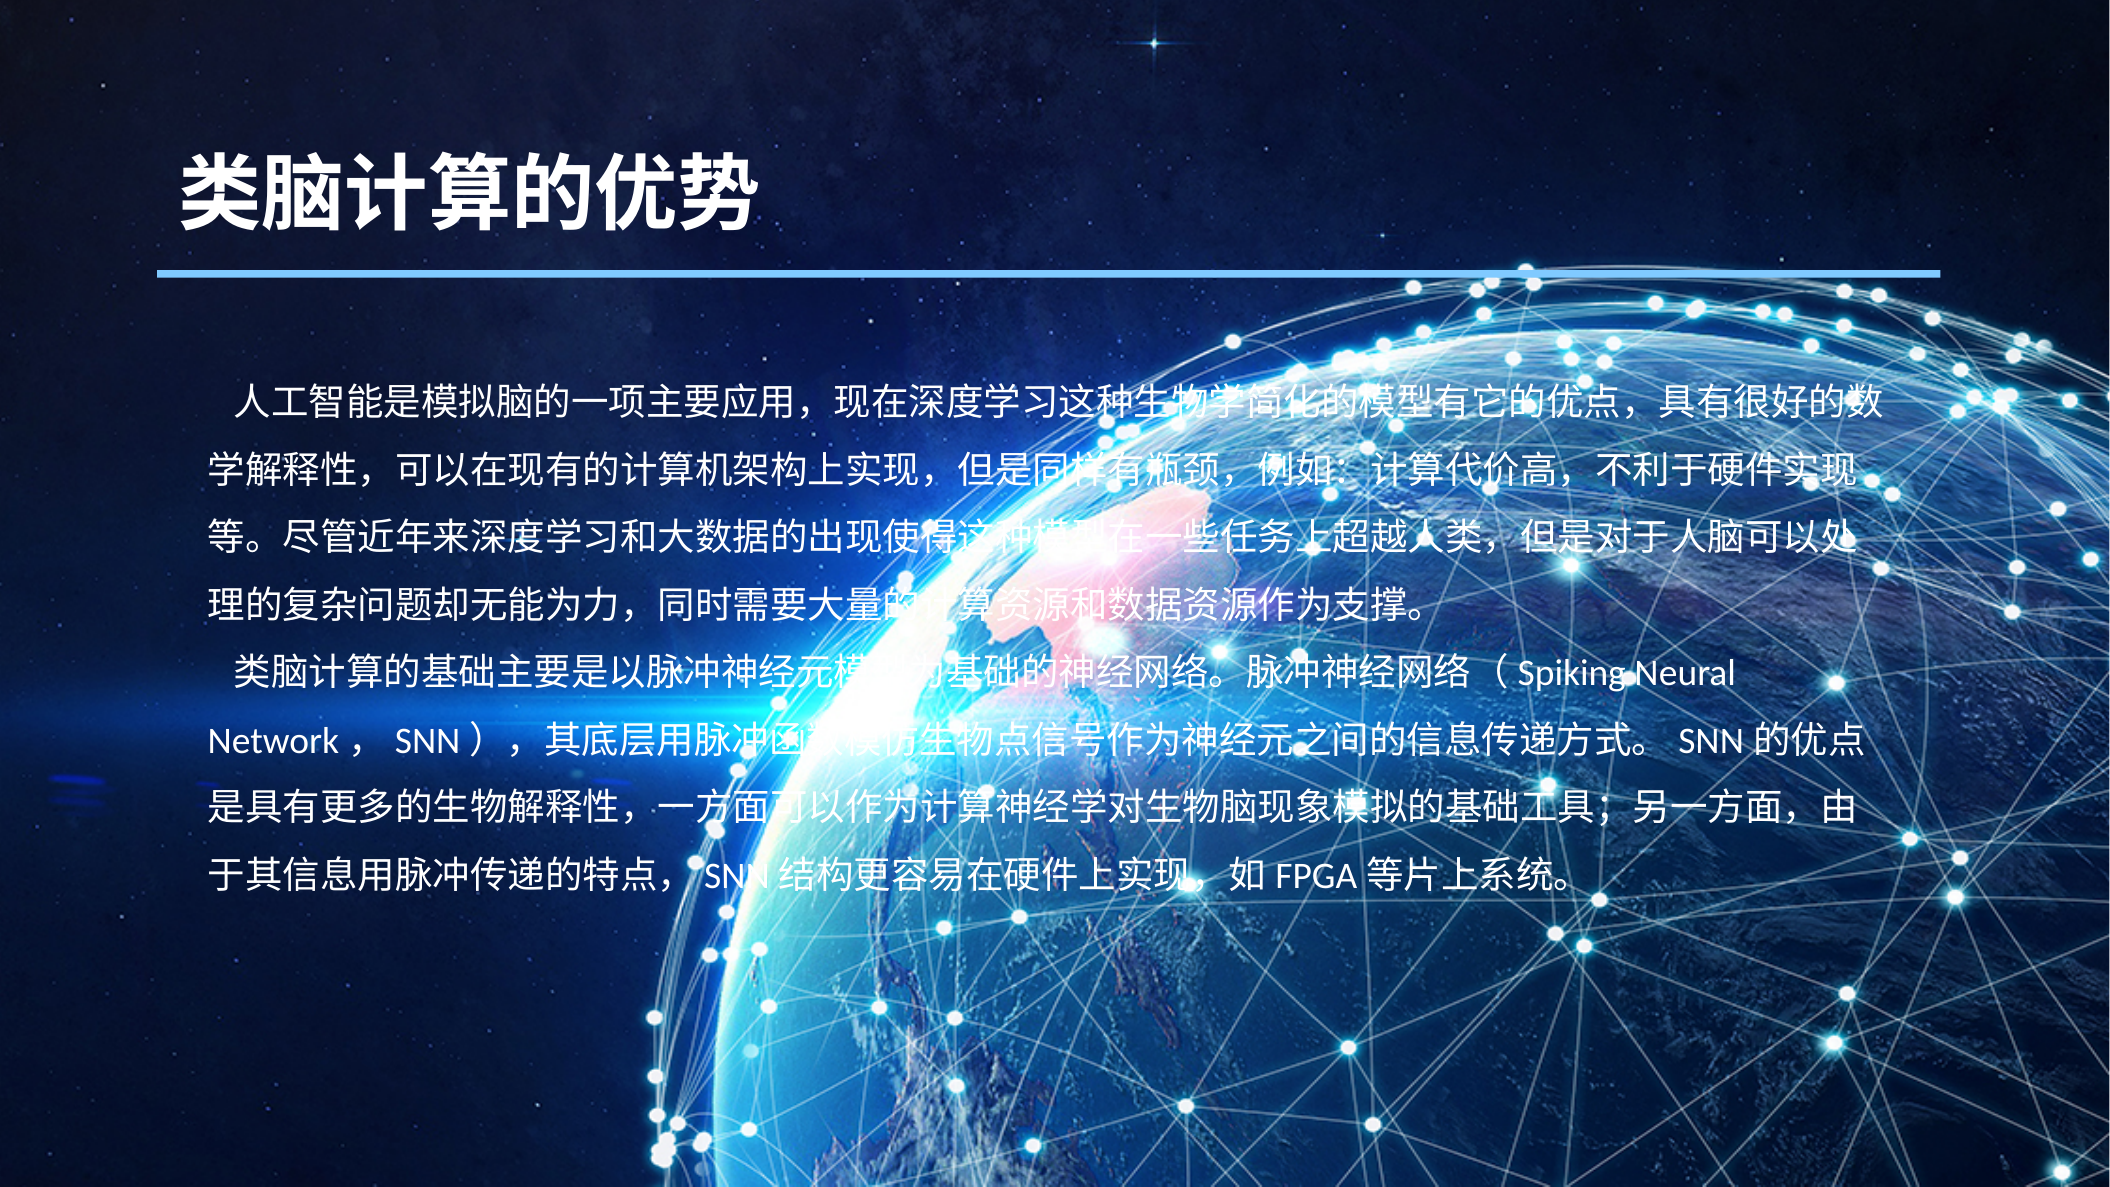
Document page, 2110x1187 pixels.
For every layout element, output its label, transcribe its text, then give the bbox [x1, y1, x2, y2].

text_box 类脑计算的优势 [157, 129, 1072, 251]
picture [0, 0, 2110, 1187]
text_box 人工智能是模拟脑的一项主要应用，现在深度学习这种生物学简化的模型有它的优点，具有很好的数学解释性，可以在现有的计算机架构上实现，但是同样有瓶颈，例如：计算代价高，不利于硬件实现等。尽管近年来深度学习和大数据的出现使得这种模型在一些任务上超越人类，但是对于人脑可以处理的复杂问题却无能为力，同时需要大量的计算资源和数据资源作为支撑。 类脑计算的基础主要是以脉冲神经元模型为基础的神经网络。脉冲神经网络（Spiking Neural Network，SNN），其底层用脉冲函数模仿生物点信号作为神经元之间的信息传递方式。SNN的优点是具有更多的生物解释性，一方面可以作为计算神经学对生物脑现象模拟的基础工具；另一方面，由于其信息用脉冲传递的特点，SNN结构更容易在硬件上实现，如FPGA等片上系统。 [186, 345, 1912, 951]
text_box [156, 269, 1942, 279]
